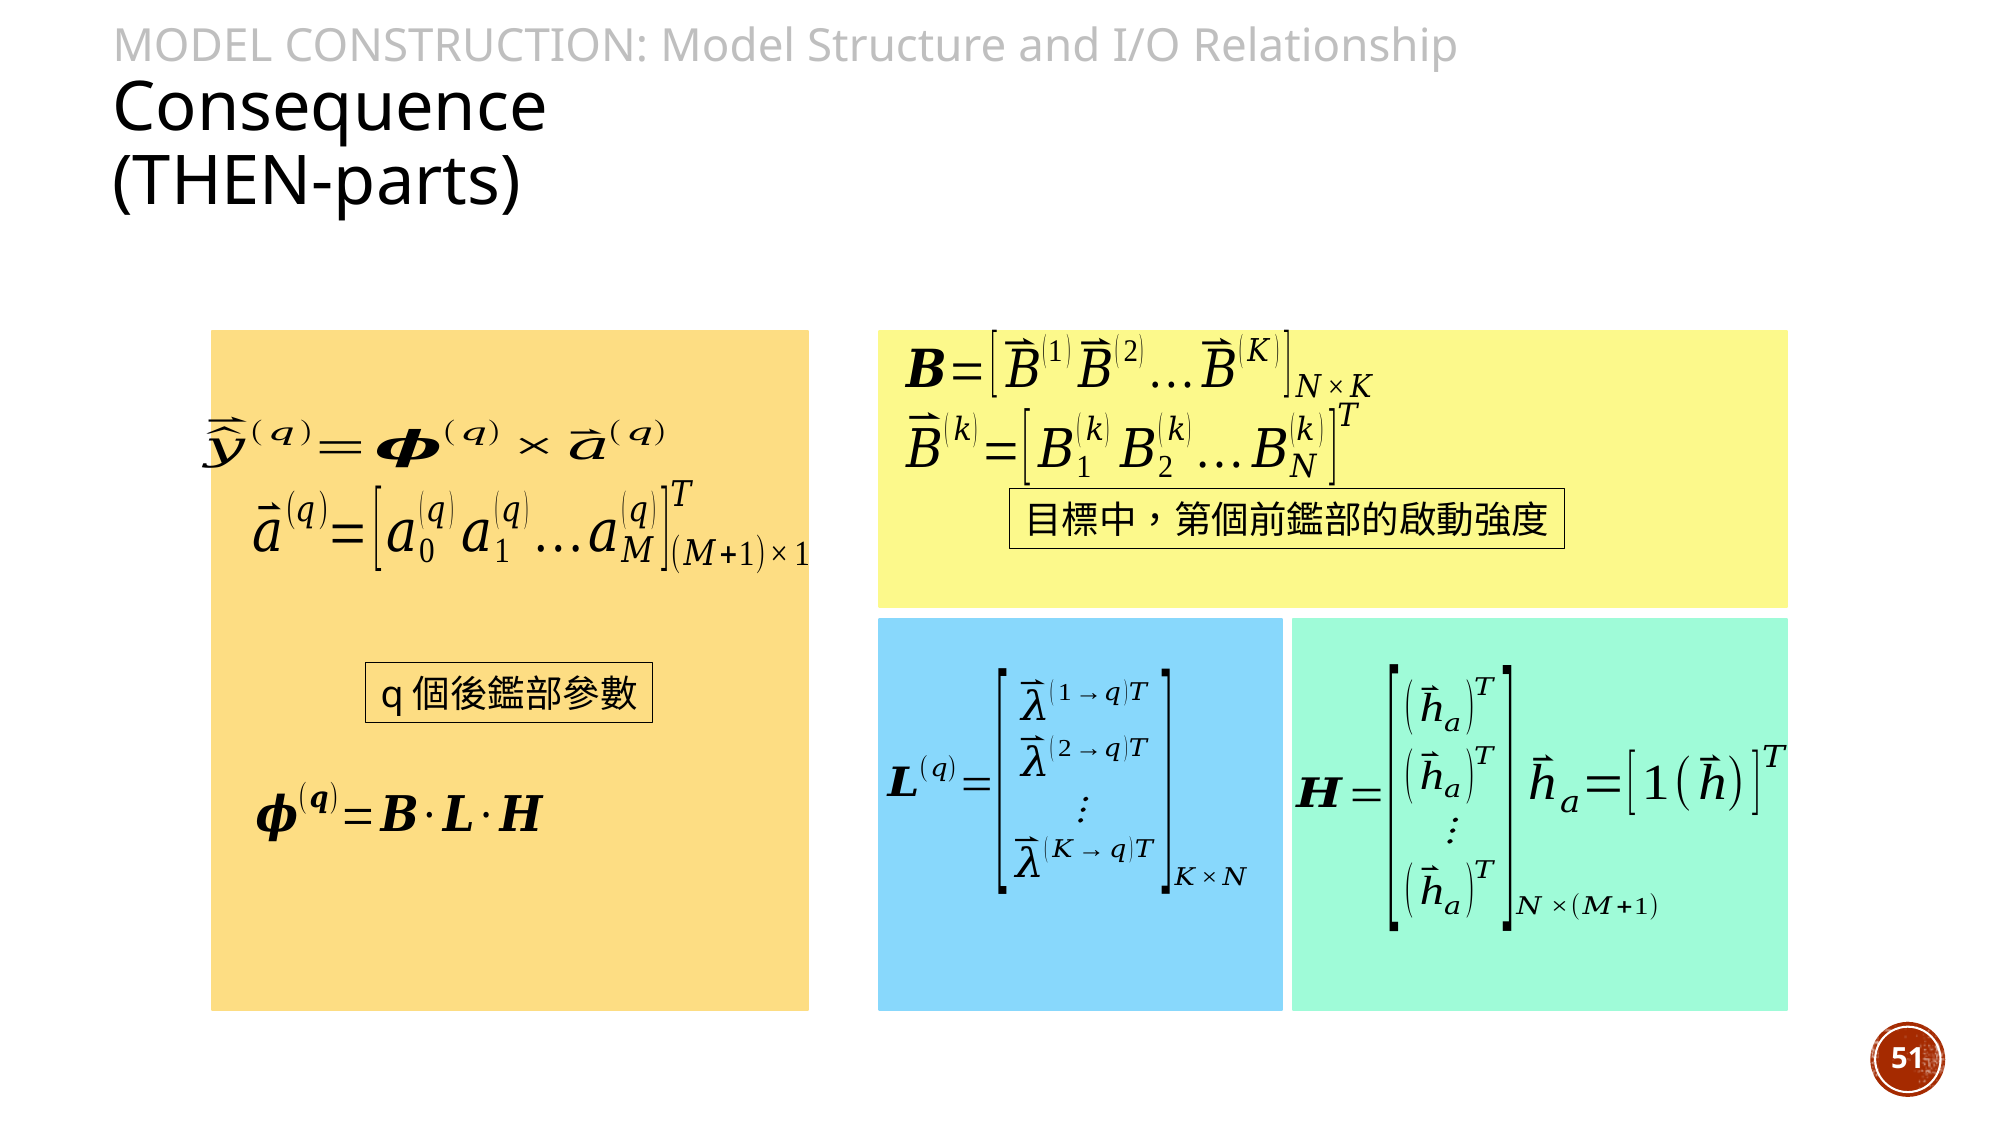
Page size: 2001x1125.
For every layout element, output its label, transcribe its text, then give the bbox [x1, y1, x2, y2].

text_box [878, 618, 1283, 1011]
text_box [1292, 618, 1788, 1011]
text_box Model Construction: Model Structure and I/O Relationship Consequence (THEN-parts) [97, 4, 1488, 237]
text_box [211, 330, 809, 1011]
slide_number 51 [1855, 1028, 1961, 1089]
text_box [878, 330, 1788, 608]
